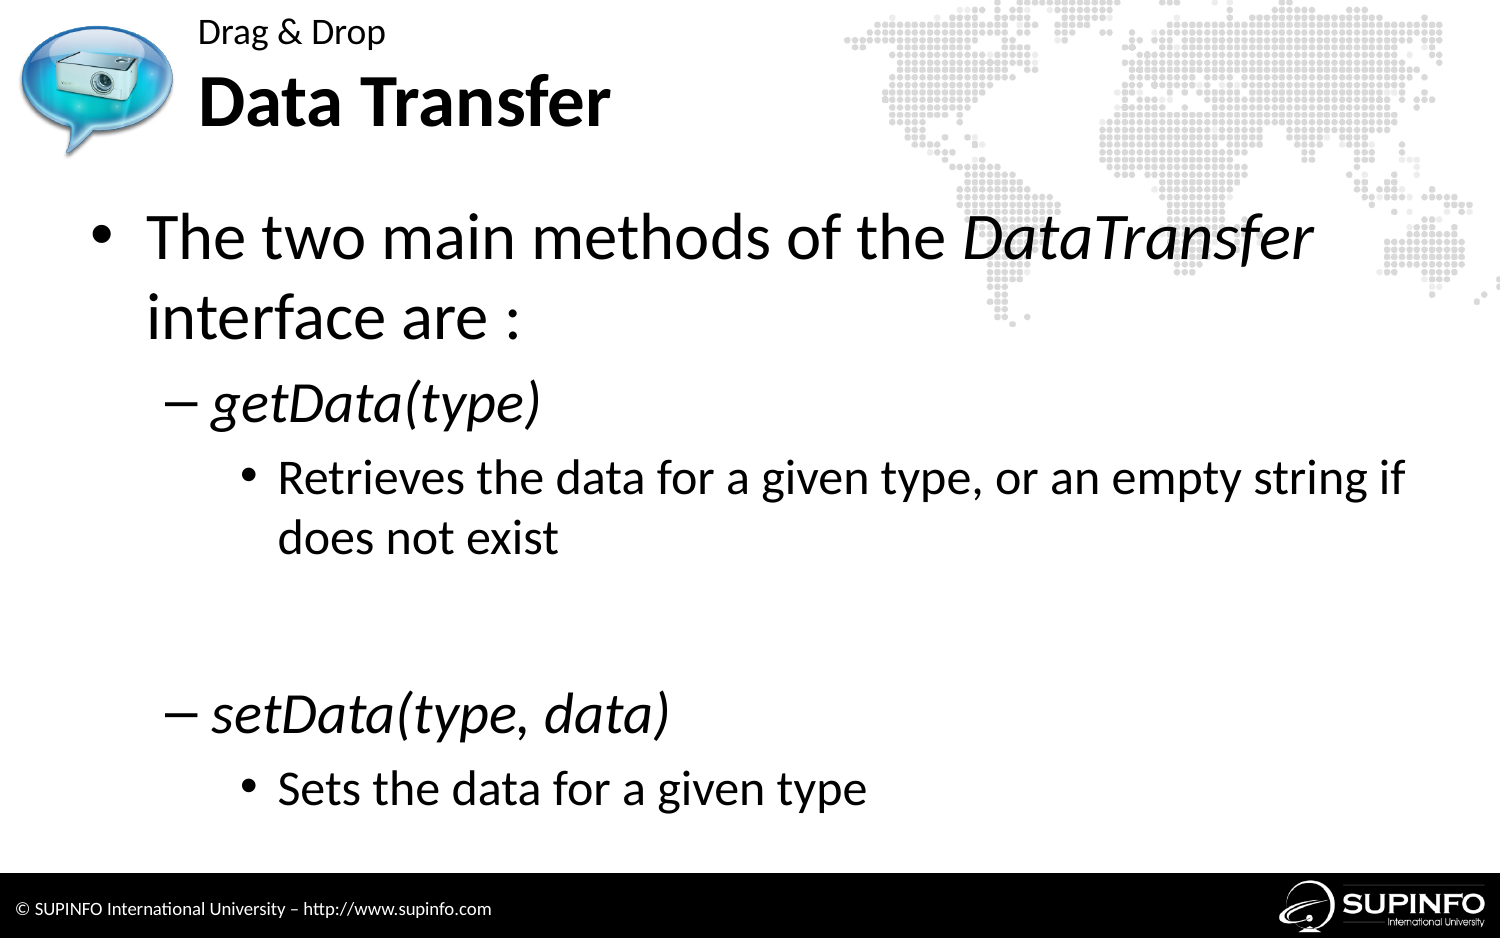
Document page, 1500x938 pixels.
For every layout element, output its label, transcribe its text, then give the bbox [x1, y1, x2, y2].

text_box Drag & Drop [183, 0, 1459, 56]
picture [17, 19, 179, 162]
list The two main methods of the DataTransfer interface are : getData(type) Retrieves the data for a given type, or an empty string if does not exist setData(type, data) Sets the data for a given type [74, 184, 1460, 880]
picture [844, 0, 1500, 327]
text_box Data Transfer [183, 56, 1459, 138]
picture [1269, 870, 1494, 938]
